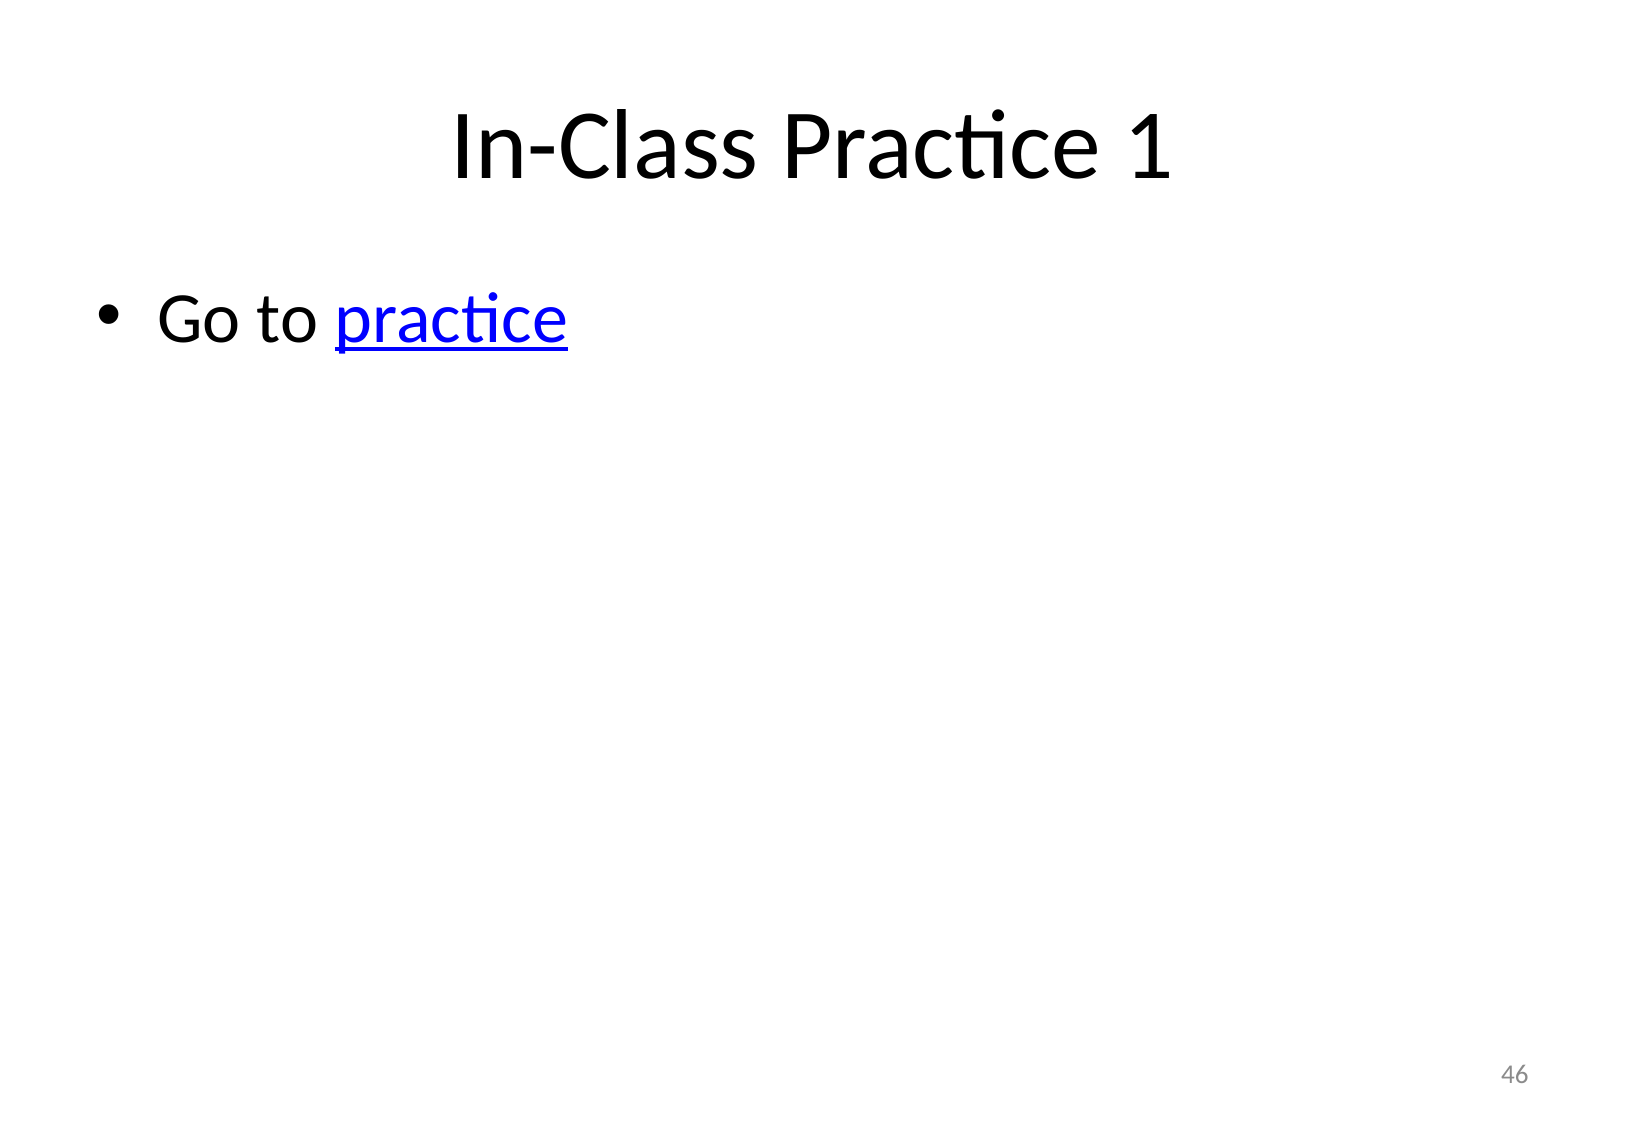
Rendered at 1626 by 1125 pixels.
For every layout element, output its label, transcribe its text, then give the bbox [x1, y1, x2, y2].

slide_number 46 [1164, 1042, 1544, 1103]
list Go to practice [81, 262, 1544, 1005]
title In-Class Practice 1 [81, 45, 1544, 233]
